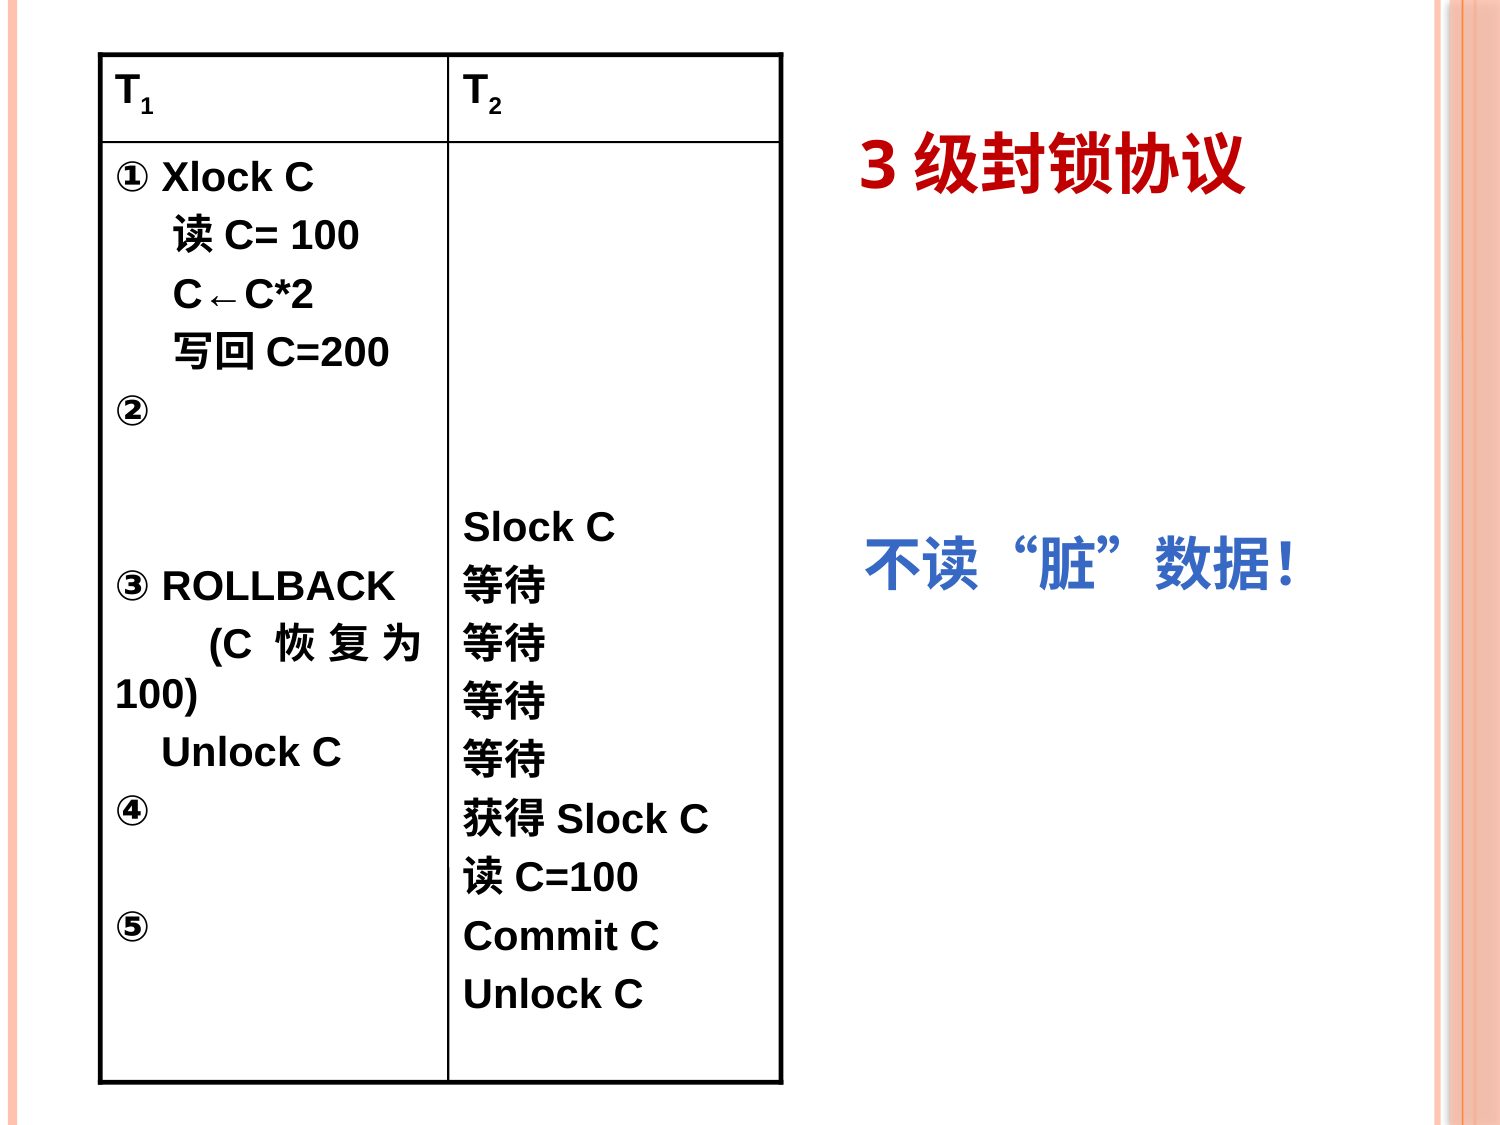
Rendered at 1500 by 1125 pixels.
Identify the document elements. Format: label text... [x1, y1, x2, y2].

text_box 不读“脏”数据！ [856, 512, 1350, 613]
title 3级封锁协议 [844, 67, 1392, 256]
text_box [99, 54, 782, 1083]
